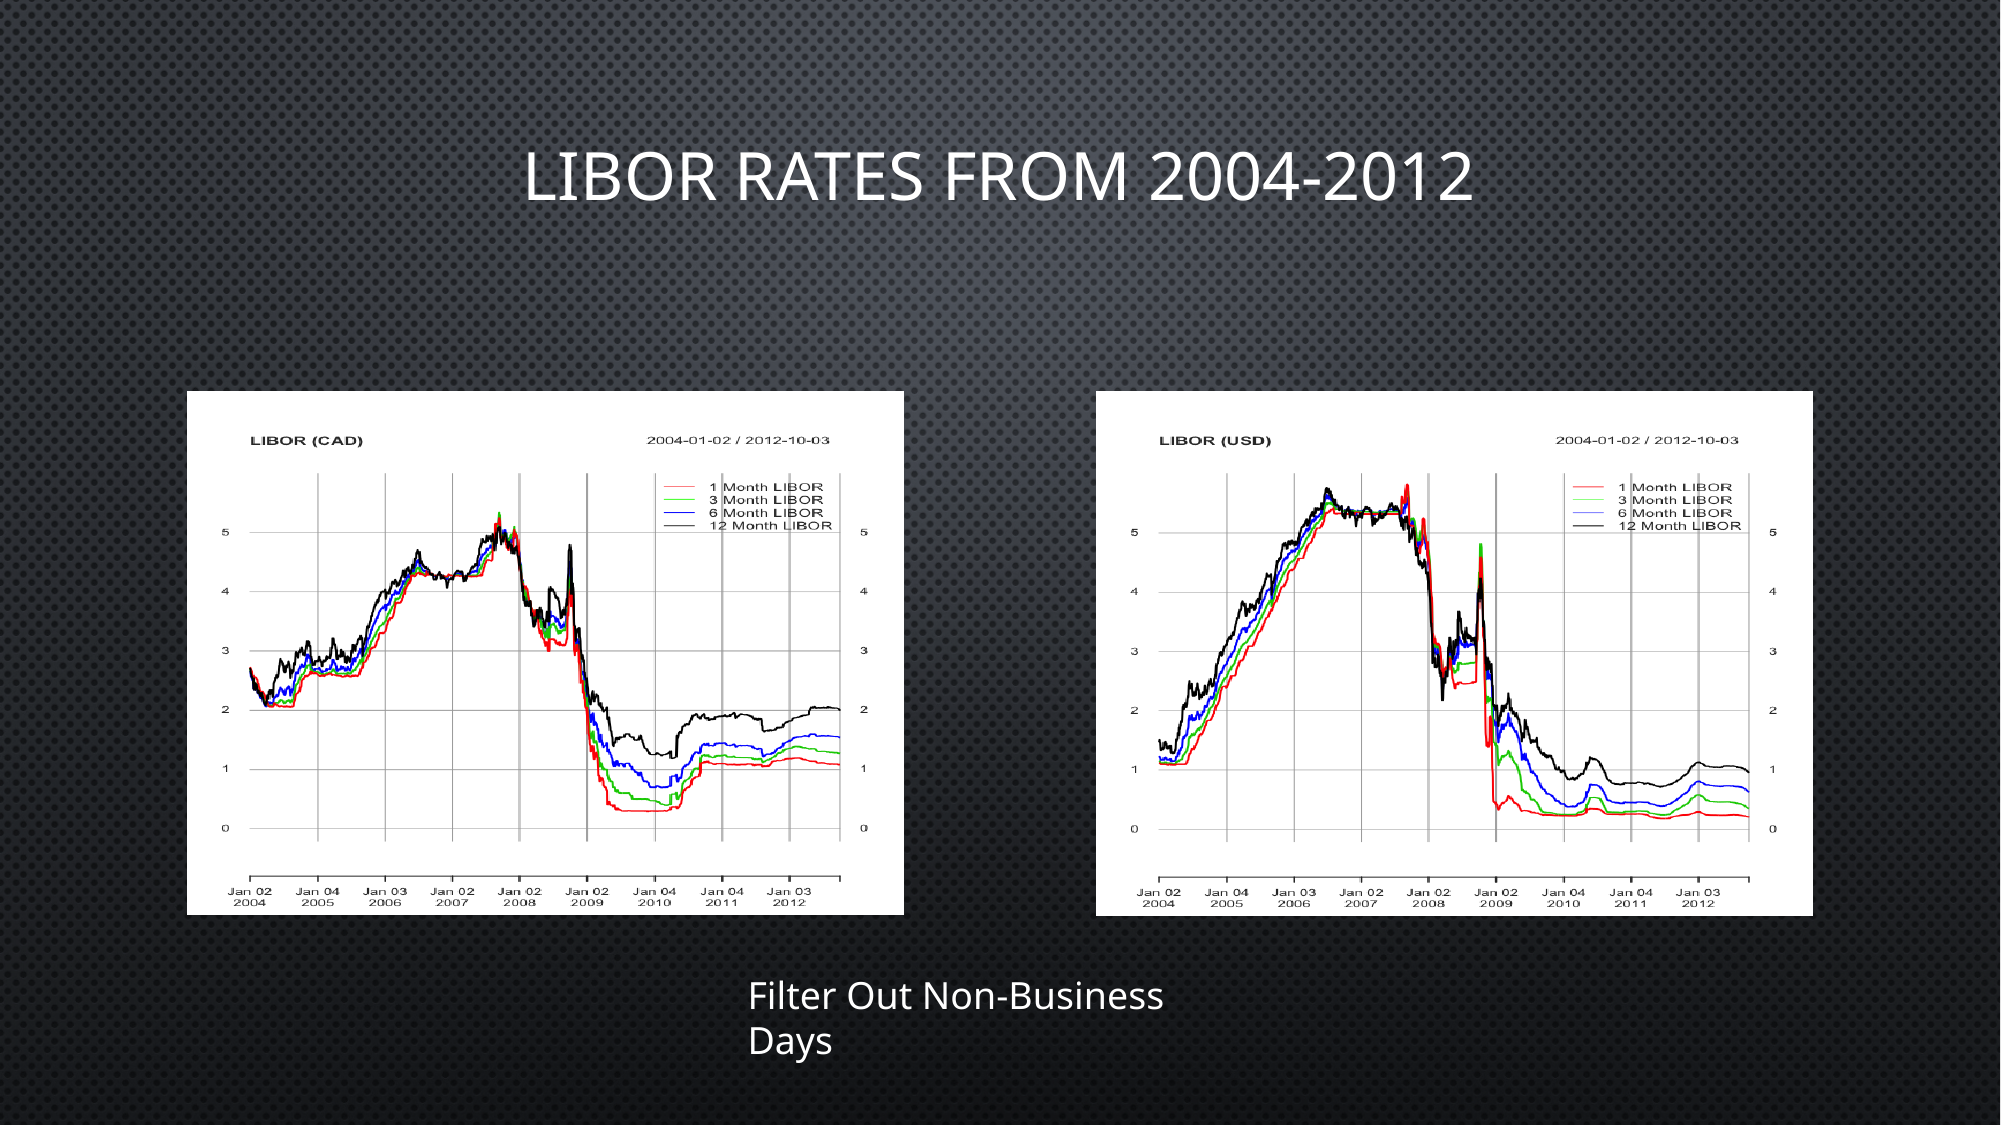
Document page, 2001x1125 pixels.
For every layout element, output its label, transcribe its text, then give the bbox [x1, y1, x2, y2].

picture [1096, 391, 1813, 916]
text_box Filter Out Non-Business Days [732, 964, 1267, 1070]
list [186, 391, 904, 916]
title LIBOR RATES FROM 2004-2012 [187, 17, 1813, 330]
